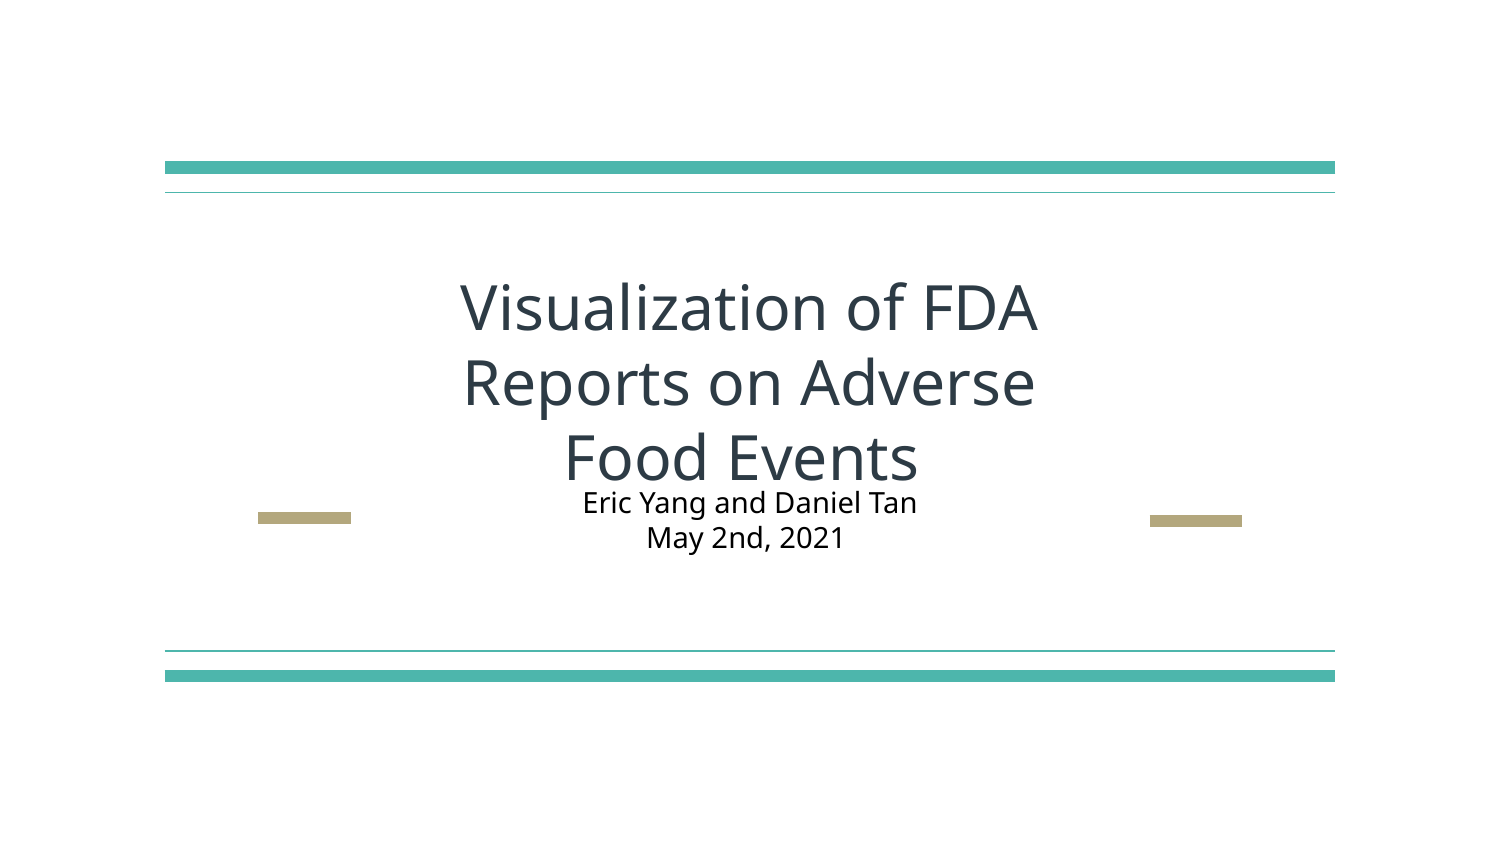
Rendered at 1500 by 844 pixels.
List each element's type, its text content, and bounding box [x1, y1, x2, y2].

text_box Visualization of FDA Reports on Adverse Food Events [374, 253, 1126, 469]
text_box Eric Yang and Daniel Tan May 2nd, 2021 [372, 469, 1128, 570]
